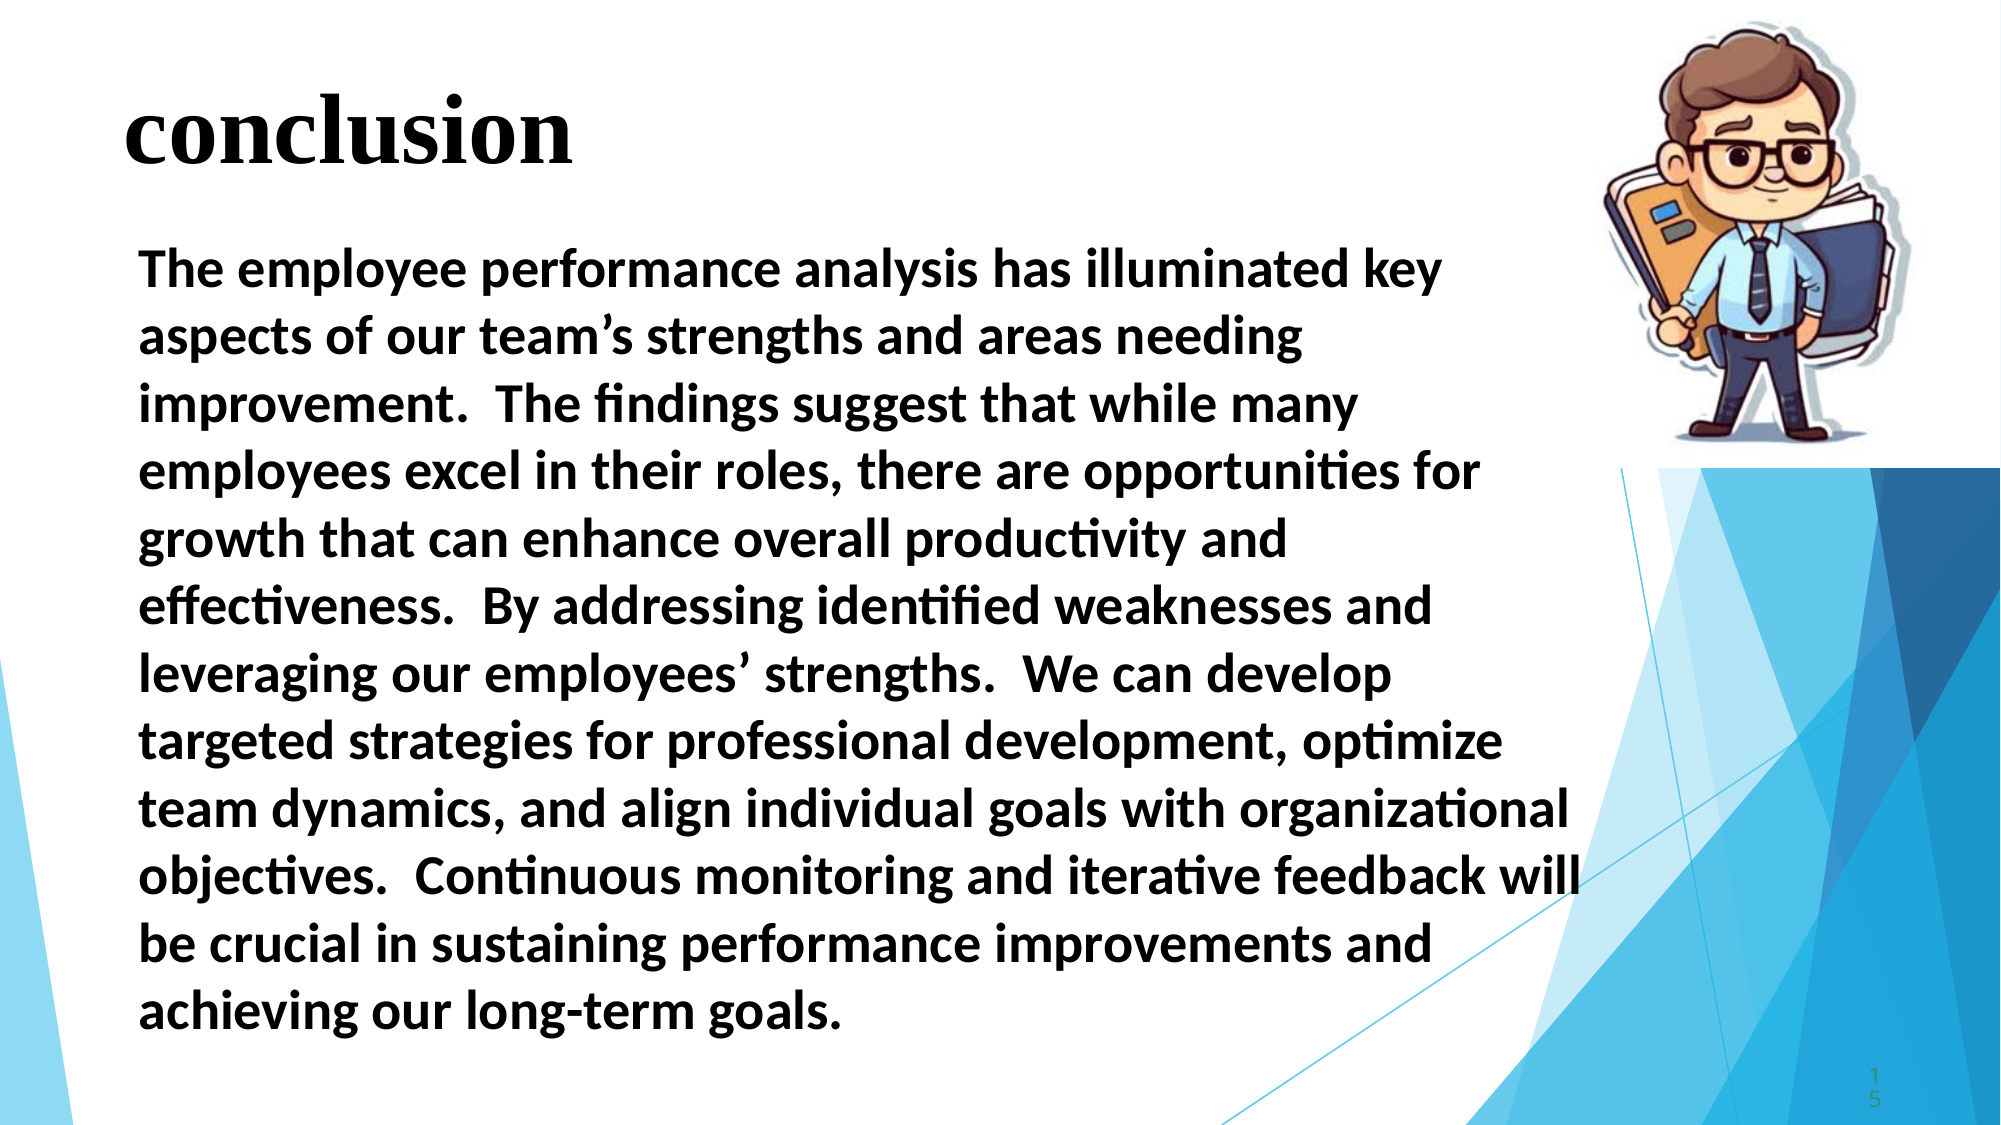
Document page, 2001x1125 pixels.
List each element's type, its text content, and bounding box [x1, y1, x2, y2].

text_box The employee performance analysis has illuminated key aspects of our team’s strengths and areas needing improvement. The findings suggest that while many employees excel in their roles, there are opportunities for growth that can enhance overall productivity and effectiveness. By addressing identified weaknesses and leveraging our employees’ strengths. We can develop targeted strategies for professional development, optimize team dynamics, and align individual goals with organizational objectives. Continuous monitoring and iterative feedback will be crucial in sustaining performance improvements and achieving our long-term goals. [123, 216, 1601, 1057]
slide_number 15 [1862, 1061, 1888, 1125]
picture [1531, 0, 2000, 468]
title conclusion [123, 63, 1526, 216]
